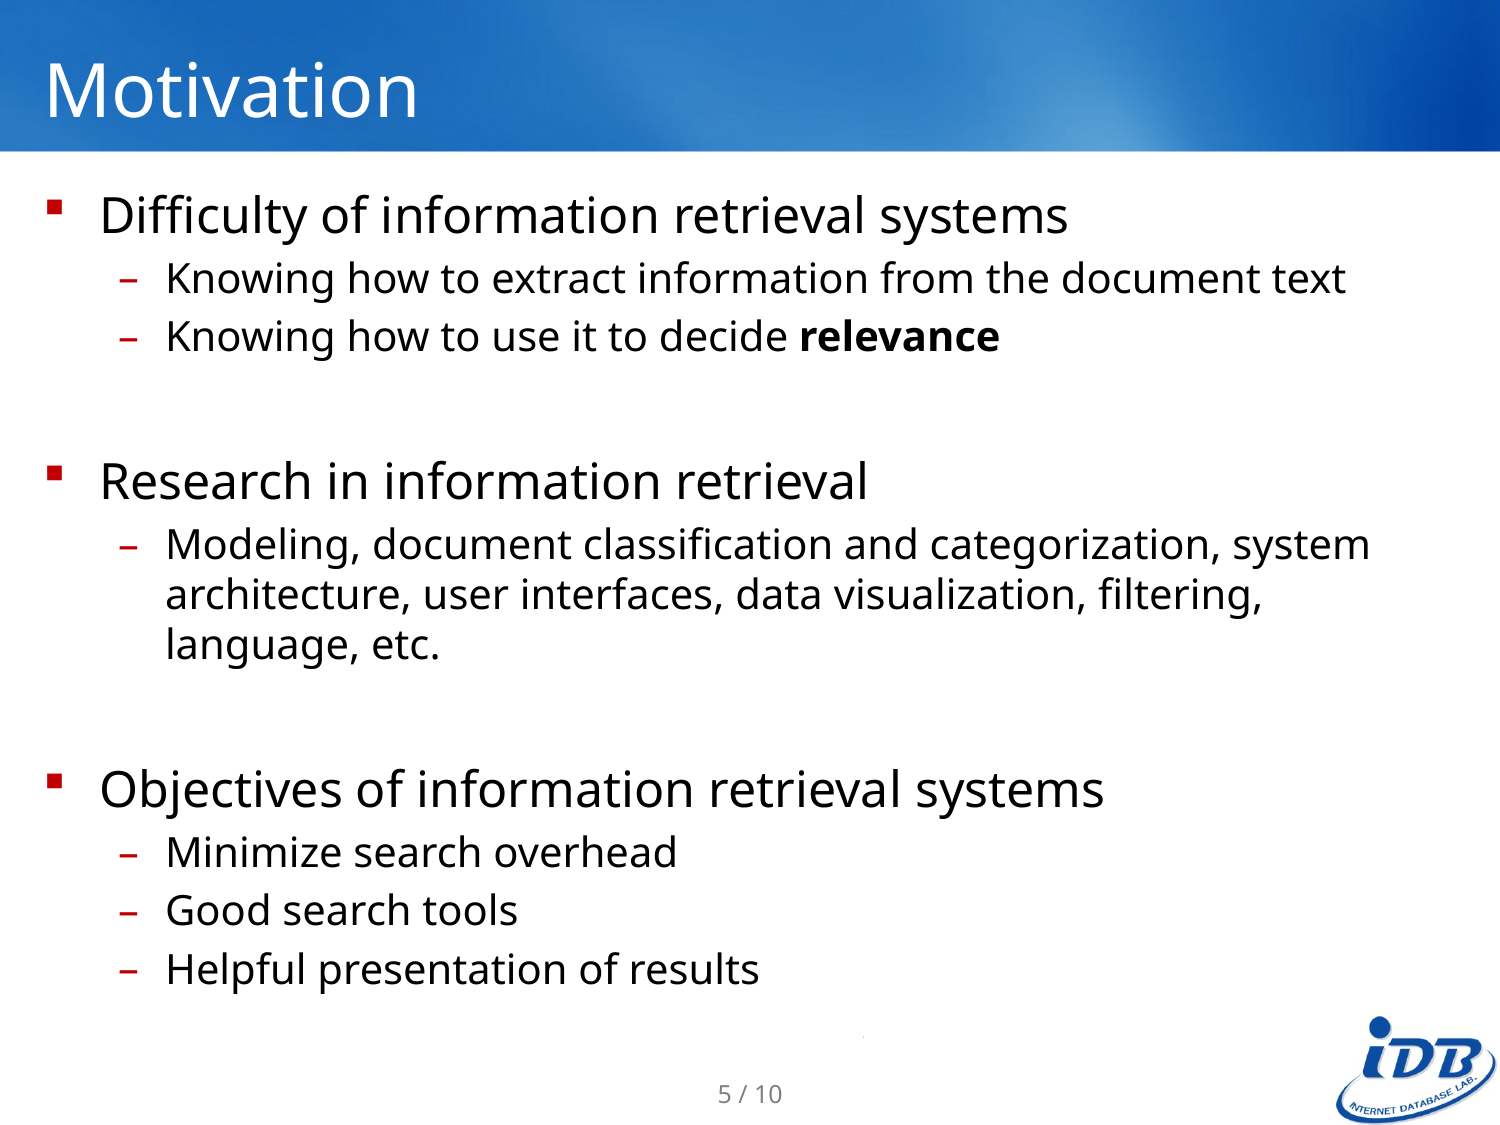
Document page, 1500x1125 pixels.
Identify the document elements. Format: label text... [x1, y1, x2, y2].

title Motivation [28, 23, 1472, 153]
picture [0, 0, 1500, 1125]
slide_number 5 / 10 [688, 1078, 812, 1114]
list Difficulty of information retrieval systems Knowing how to extract information from the document text Knowing how to use it to decide relevance Research in information retrieval Modeling, document classification and categorization, system architecture, user interfaces, data visualization, filtering, language, etc. Objectives of information retrieval systems Minimize search overhead Good search tools Helpful presentation of results [28, 175, 1472, 1067]
